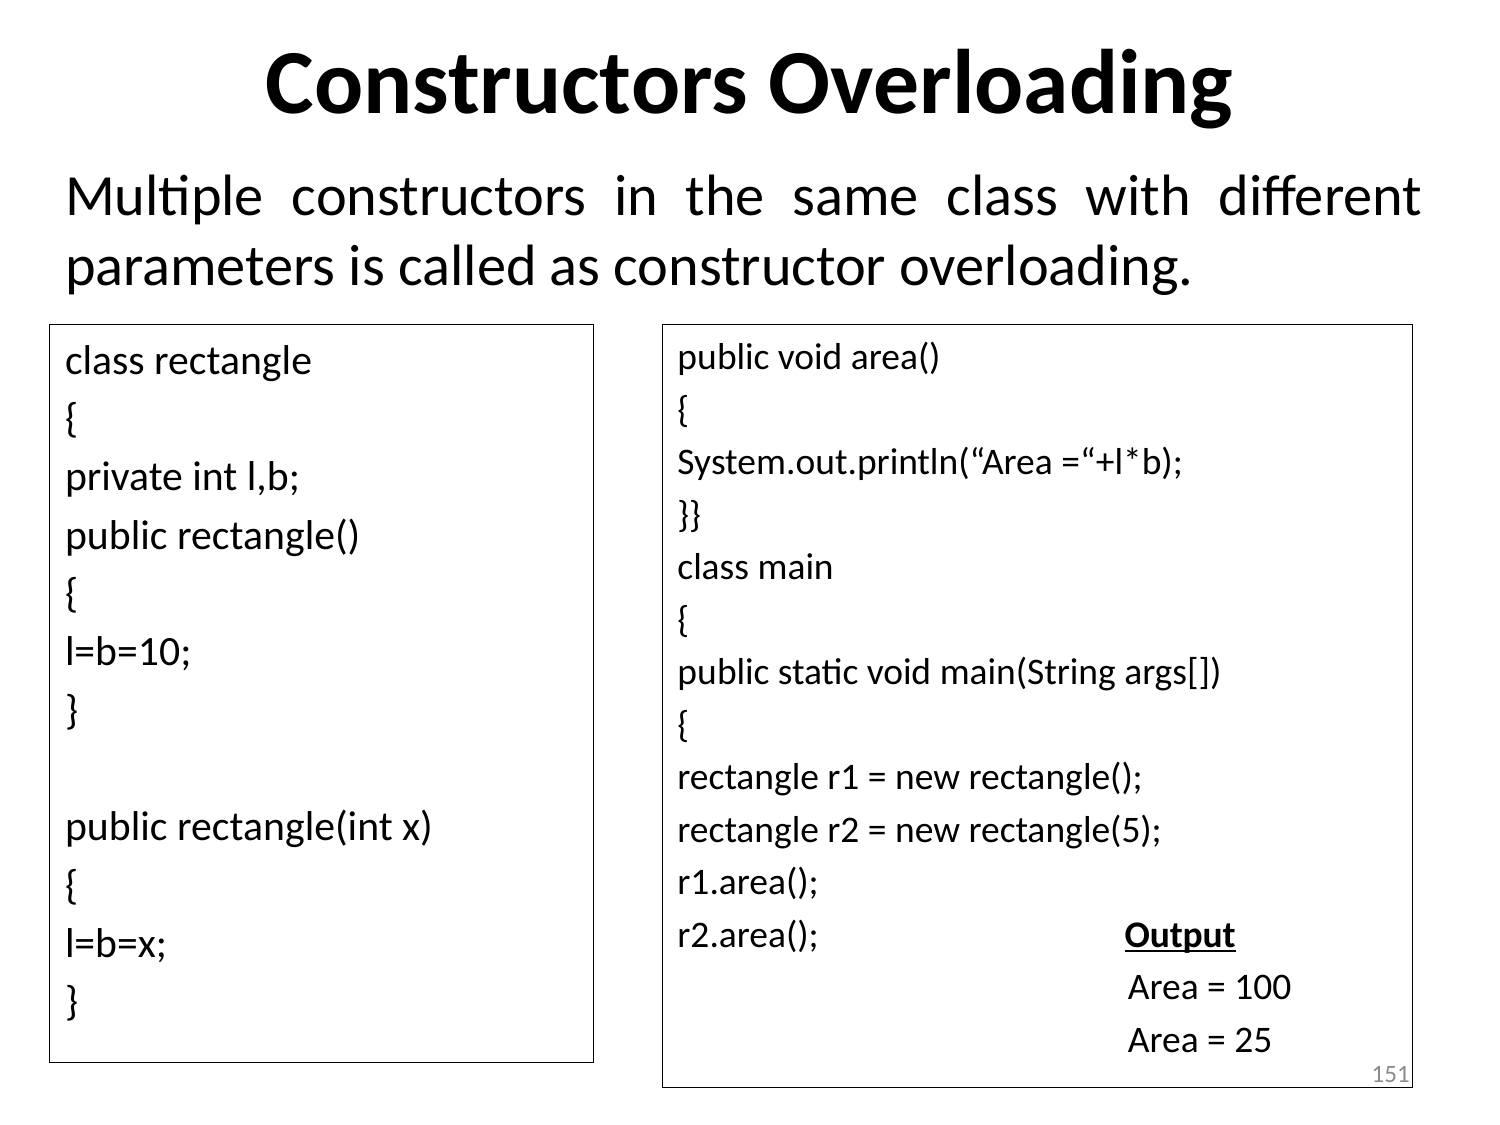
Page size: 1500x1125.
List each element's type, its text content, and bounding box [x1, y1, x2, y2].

title Constructors Overloading [75, 4, 1425, 149]
text_box public void area() { System.out.println(“Area =“+l*b); }} class main { public static void main(String args[]) { rectangle r1 = new rectangle(); rectangle r2 = new rectangle(5); r1.area(); r2.area(); Output Area = 100 Area = 25 [662, 324, 1413, 1088]
text_box class rectangle { private int l,b; public rectangle() { l=b=10; } public rectangle(int x) { l=b=x; } [49, 324, 594, 1063]
slide_number 151 [1074, 1042, 1425, 1103]
list Multiple constructors in the same class with different parameters is called as constructor overloading. [50, 149, 1438, 313]
